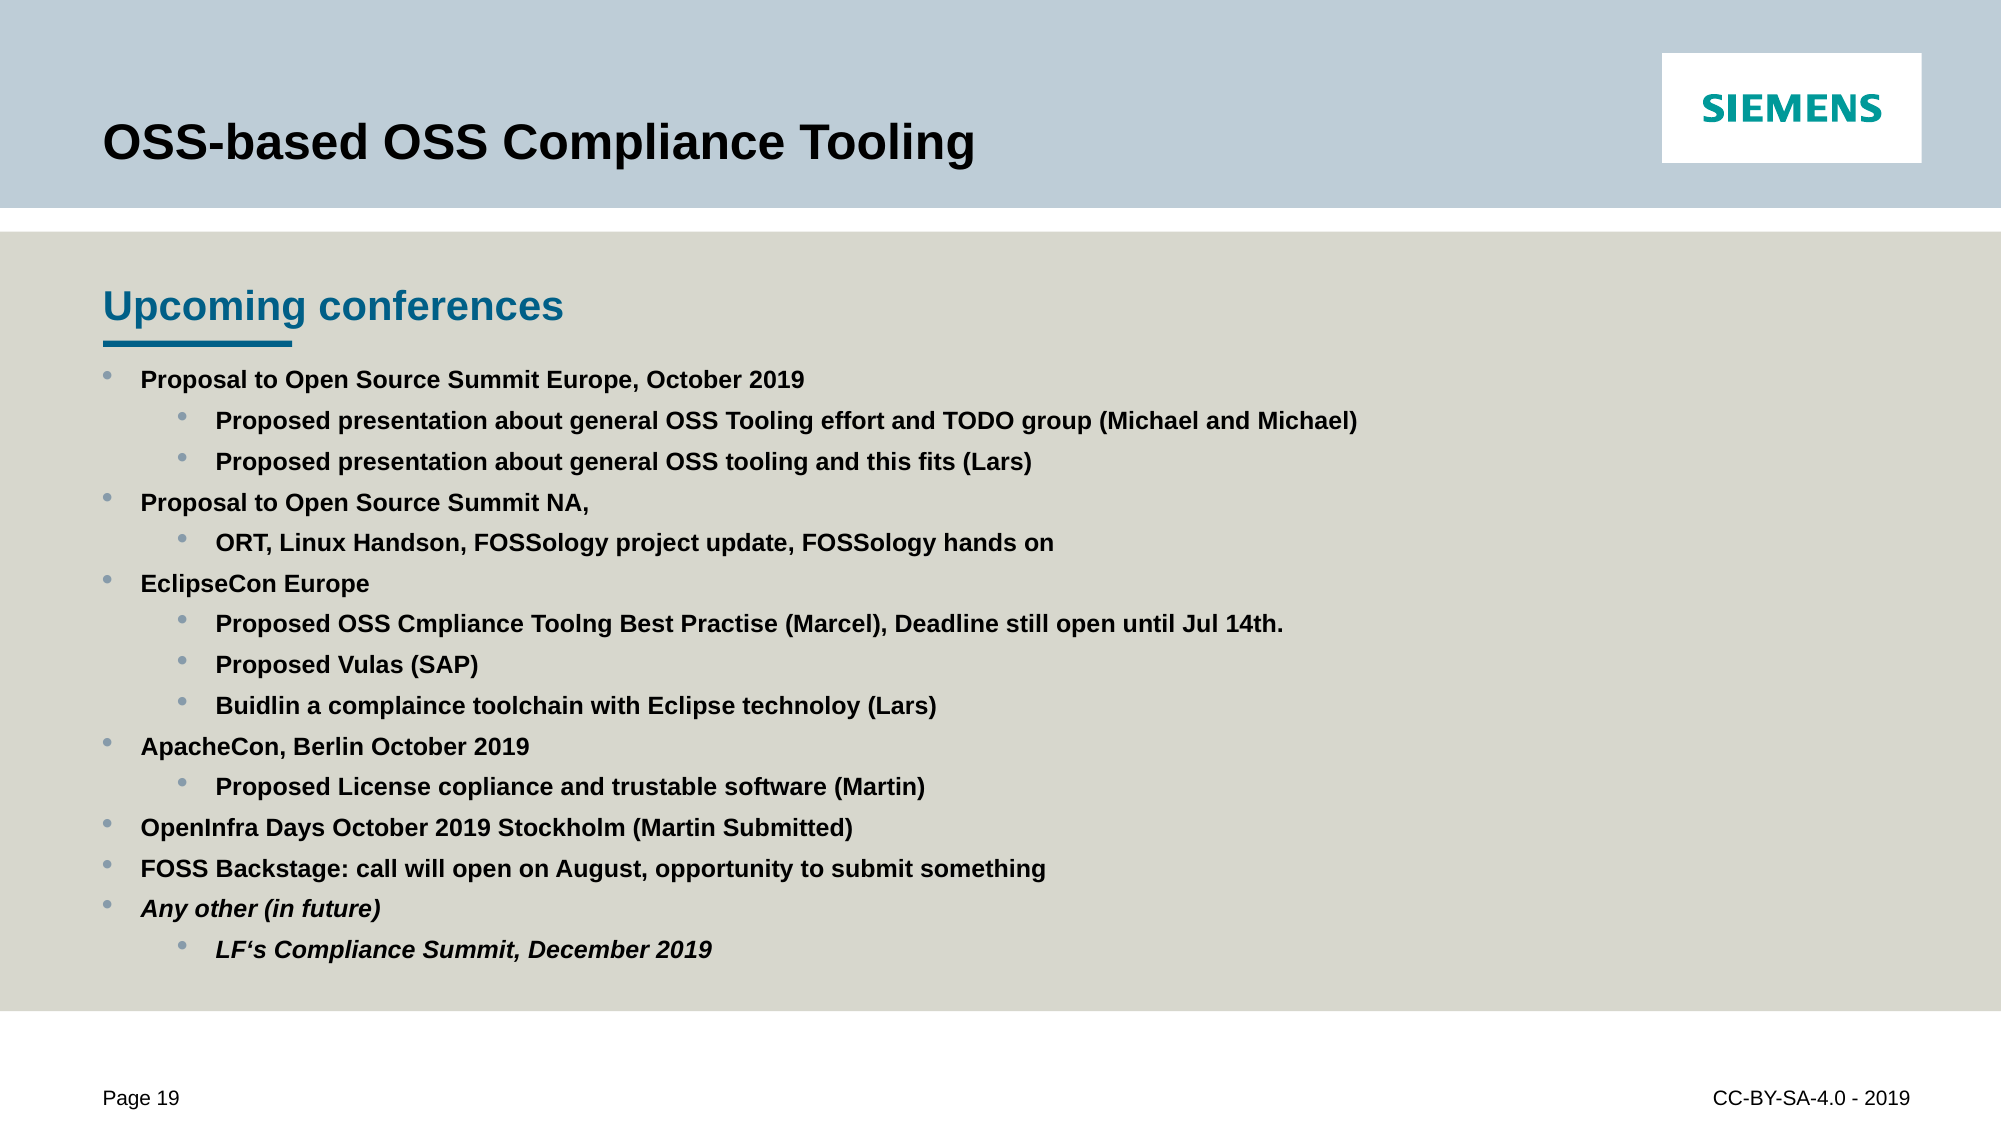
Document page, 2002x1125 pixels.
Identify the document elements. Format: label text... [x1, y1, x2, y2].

text_box Upcoming conferences [102, 278, 1286, 330]
text_box OSS-based OSS Compliance Tooling [0, 0, 2001, 208]
text_box [102, 330, 1013, 953]
text_box [0, 231, 2001, 1012]
text_box Proposal to Open Source Summit Europe, October 2019 Proposed presentation about general OSS Tooling effort and TODO group (Michael and Michael) Proposed presentation about general OSS tooling and this fits (Lars) Proposal to Open Source Summit NA, ORT, Linux Handson, FOSSology project update, FOSSology hands on EclipseCon Europe Proposed OSS Cmpliance Toolng Best Practise (Marcel), Deadline still open until Jul 14th. Proposed Vulas (SAP) Buidlin a complaince toolchain with Eclipse technoloy (Lars) ApacheCon, Berlin October 2019 Proposed License copliance and trustable software (Martin) OpenInfra Days October 2019 Stockholm (Martin Submitted) FOSS Backstage: call will open on August, opportunity to submit something Any other (in future) LF‘s Compliance Summit, December 2019 [103, 359, 1878, 1005]
